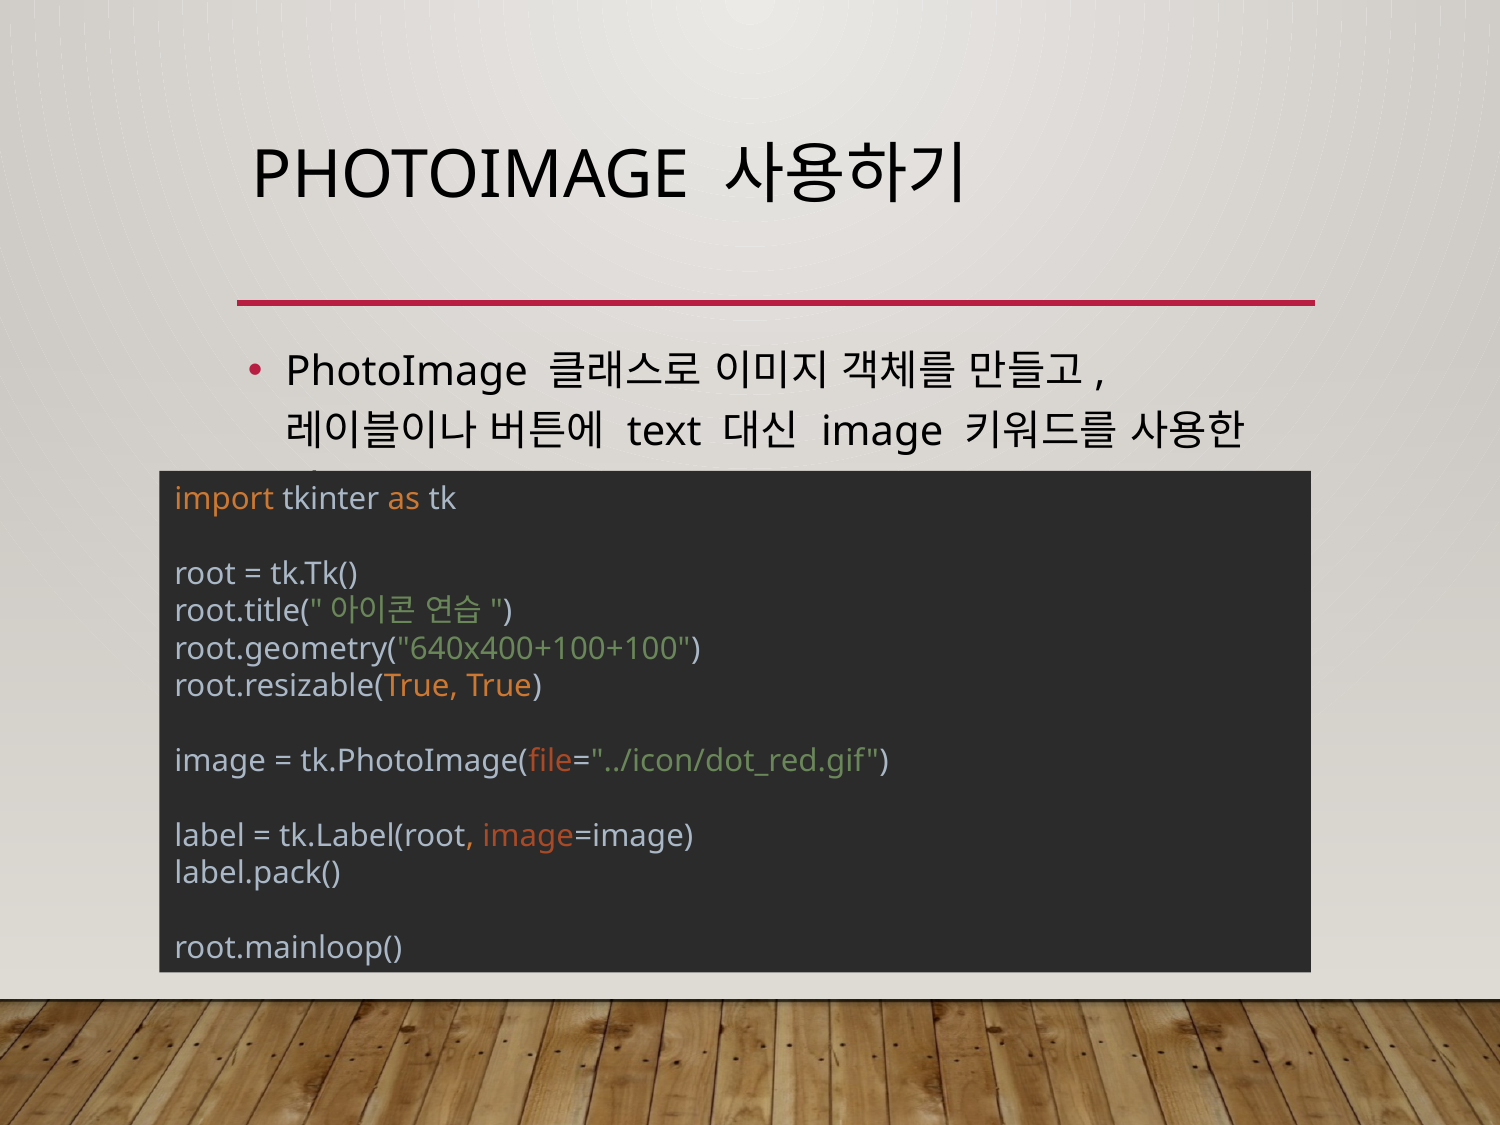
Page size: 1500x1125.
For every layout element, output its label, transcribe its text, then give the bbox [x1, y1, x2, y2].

list PhotoImage 클래스로 이미지 객체를 만들고, 레이블이나 버튼에 text 대신 image 키워드를 사용한다. [232, 326, 1311, 470]
text_box import tkinter as tk root = tk.Tk() root.title("아이콘 연습") root.geometry("640x400+100+100") root.resizable(True, True) image = tk.PhotoImage(file="../icon/dot_red.gif") label = tk.Label(root, image=image) label.pack() root.mainloop() [159, 470, 1311, 973]
picture [0, 999, 1500, 1125]
title Photoimage 사용하기 [236, 131, 1315, 305]
